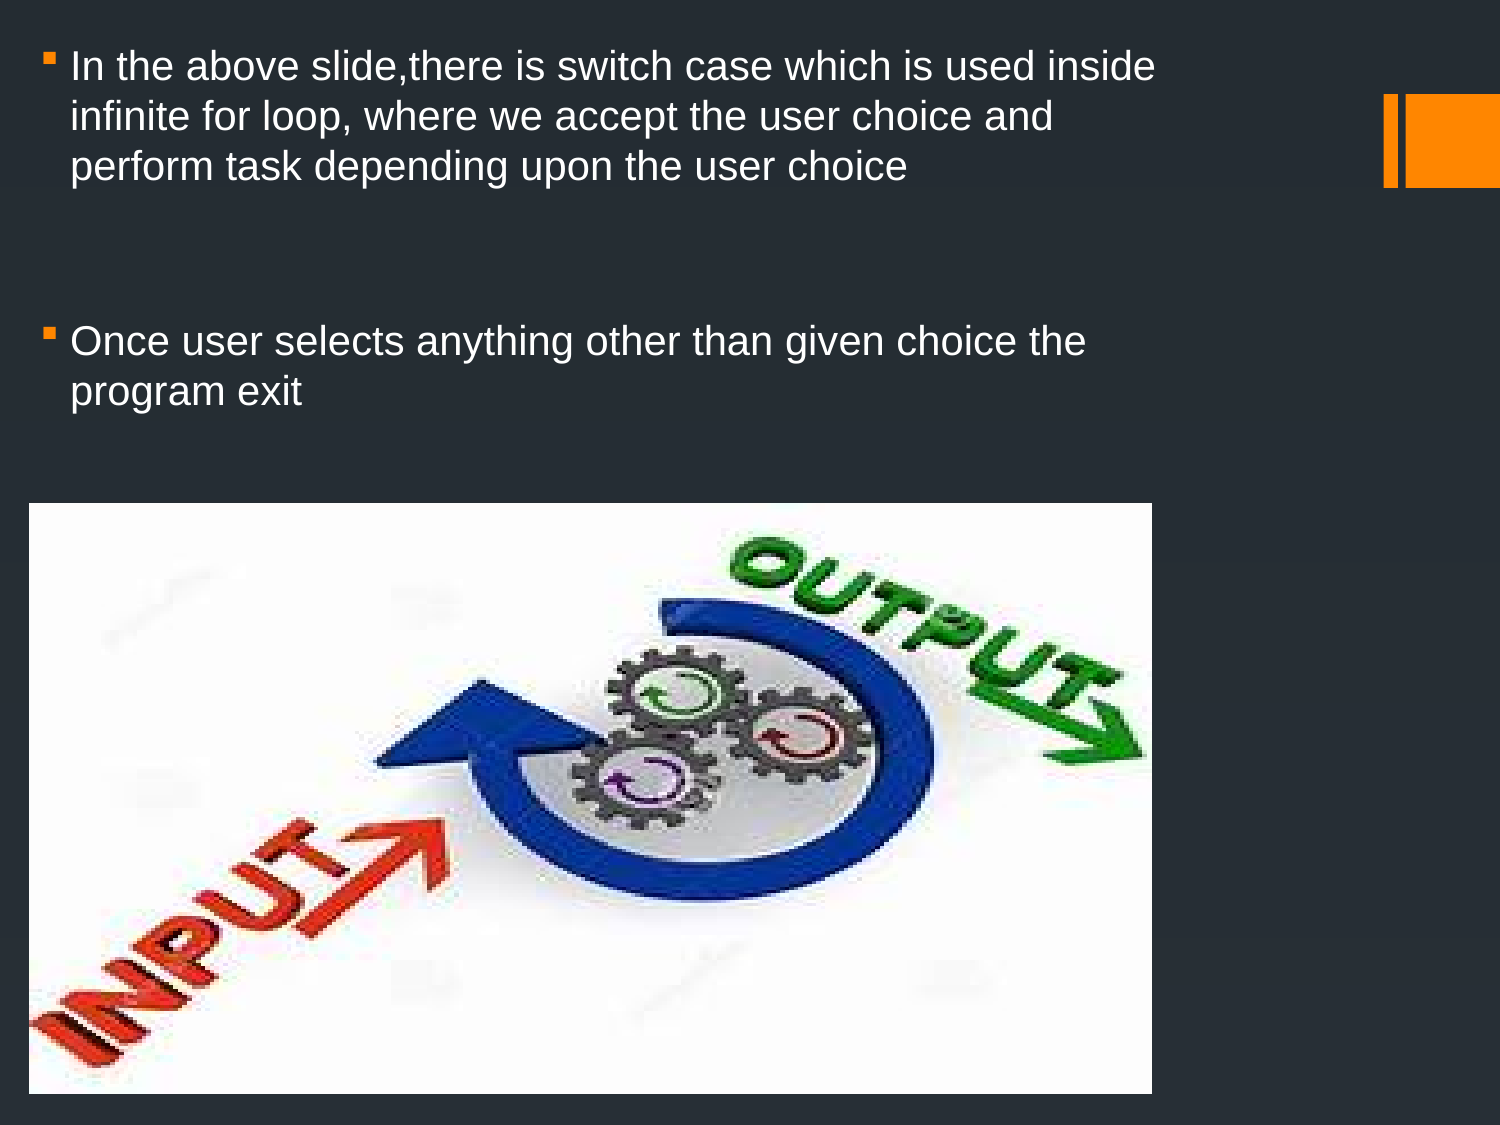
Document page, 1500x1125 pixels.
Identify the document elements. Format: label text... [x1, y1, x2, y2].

picture [28, 502, 1153, 1095]
list In the above slide,there is switch case which is used inside infinite for loop, where we accept the user choice and perform task depending upon the user choice Once user selects anything other than given choice the program exit [17, 30, 1218, 612]
